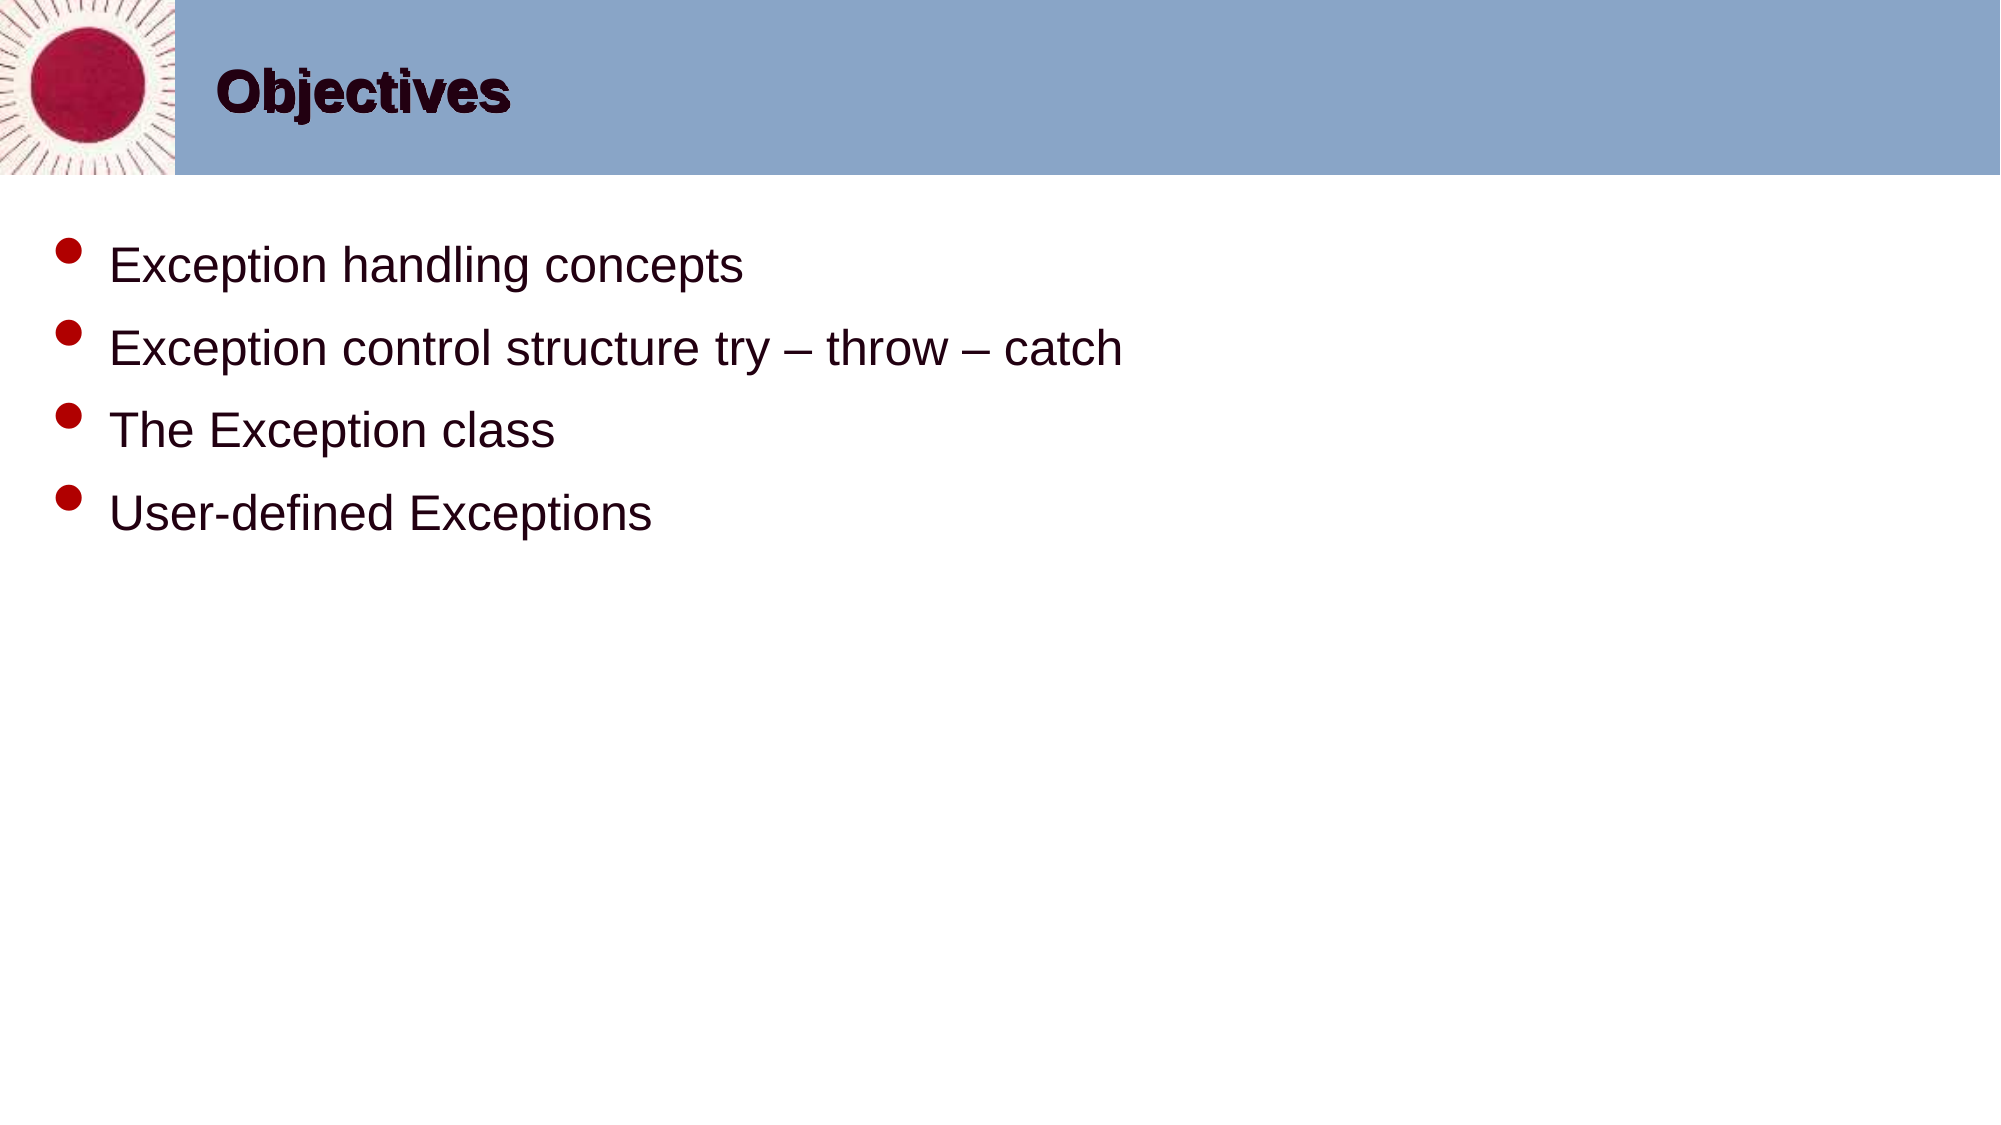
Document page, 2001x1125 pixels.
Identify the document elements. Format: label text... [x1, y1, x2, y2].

list Exception handling concepts Exception control structure try – throw – catch The Exception class User-defined Exceptions [37, 224, 1426, 1043]
title Objectives [199, 0, 2000, 176]
picture [0, 0, 175, 175]
